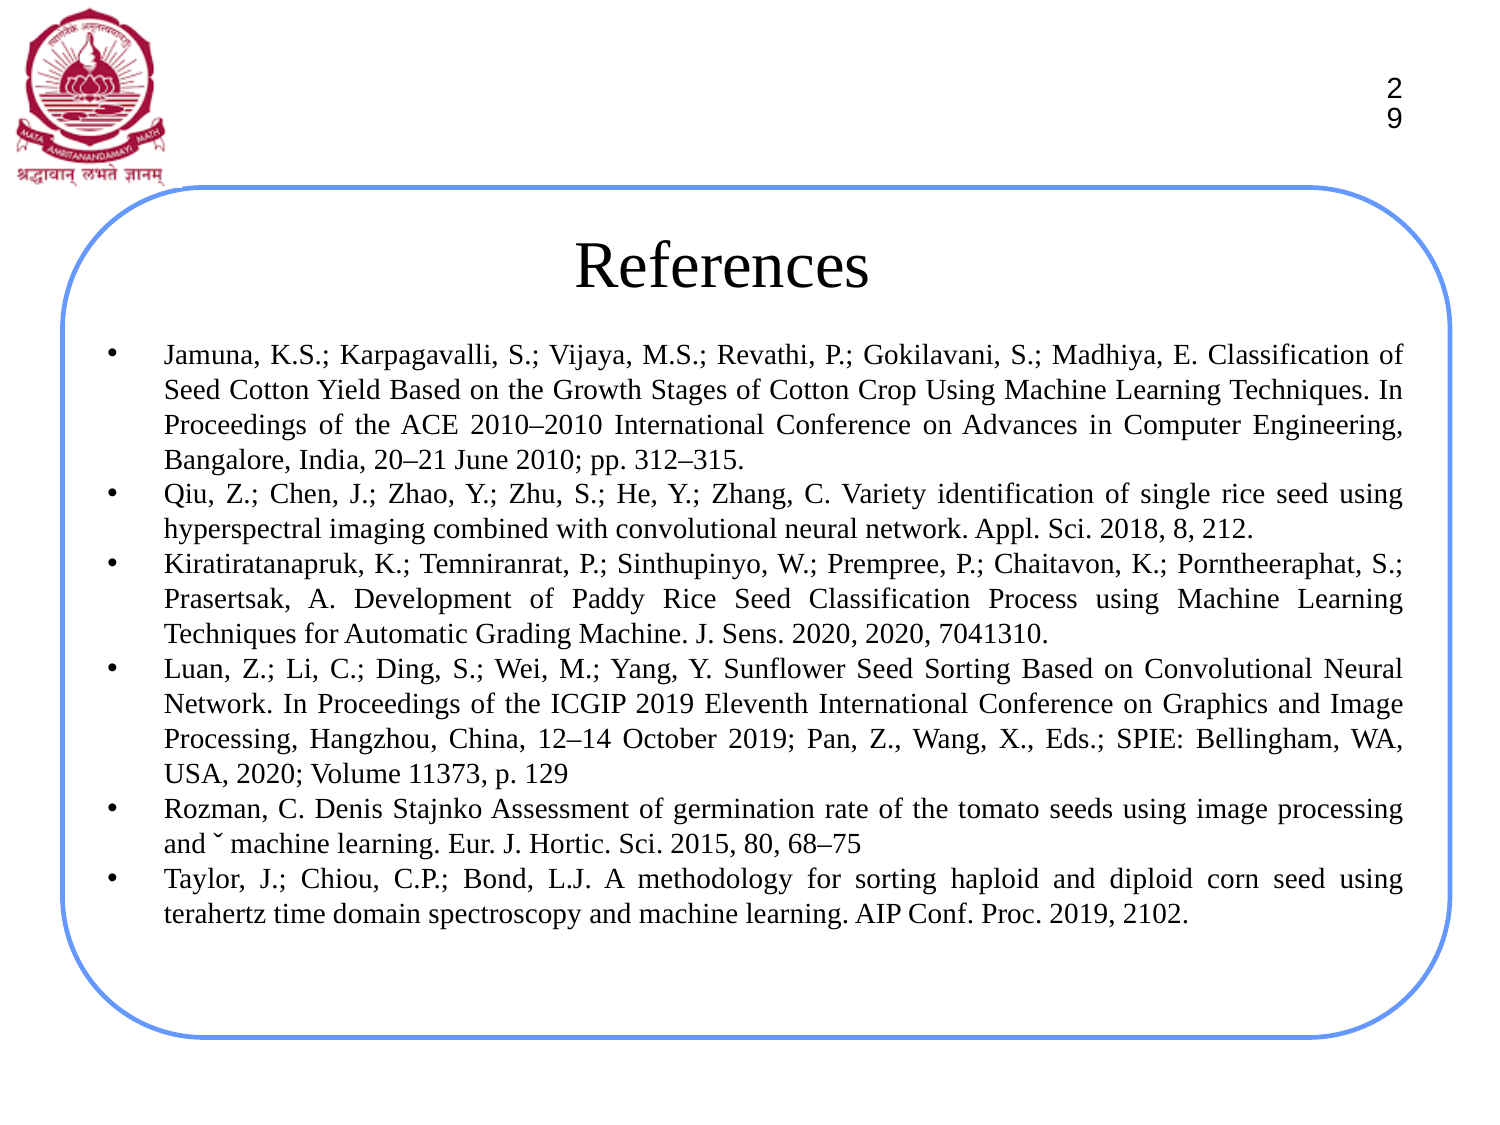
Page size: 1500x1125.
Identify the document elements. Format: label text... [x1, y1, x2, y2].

text_box Jamuna, K.S.; Karpagavalli, S.; Vijaya, M.S.; Revathi, P.; Gokilavani, S.; Madhiya, E. Classification of Seed Cotton Yield Based on the Growth Stages of Cotton Crop Using Machine Learning Techniques. In Proceedings of the ACE 2010–2010 International Conference on Advances in Computer Engineering, Bangalore, India, 20–21 June 2010; pp. 312–315. Qiu, Z.; Chen, J.; Zhao, Y.; Zhu, S.; He, Y.; Zhang, C. Variety identification of single rice seed using hyperspectral imaging combined with convolutional neural network. Appl. Sci. 2018, 8, 212. Kiratiratanapruk, K.; Temniranrat, P.; Sinthupinyo, W.; Prempree, P.; Chaitavon, K.; Porntheeraphat, S.; Prasertsak, A. Development of Paddy Rice Seed Classification Process using Machine Learning Techniques for Automatic Grading Machine. J. Sens. 2020, 2020, 7041310. Luan, Z.; Li, C.; Ding, S.; Wei, M.; Yang, Y. Sunflower Seed Sorting Based on Convolutional Neural Network. In Proceedings of the ICGIP 2019 Eleventh International Conference on Graphics and Image Processing, Hangzhou, China, 12–14 October 2019; Pan, Z., Wang, X., Eds.; SPIE: Bellingham, WA, USA, 2020; Volume 11373, p. 129 Rozman, C. Denis Stajnko Assessment of germination rate of the tomato seeds using image processing and ˇ machine learning. Eur. J. Hortic. Sci. 2015, 80, 68–75 Taylor, J.; Chiou, C.P.; Bond, L.J. A methodology for sorting haploid and diploid corn seed using terahertz time domain spectroscopy and machine learning. AIP Conf. Proc. 2019, 2102. [99, 327, 1413, 1077]
slide_number 29 [1378, 61, 1413, 111]
picture [0, 6, 182, 188]
title References [159, 194, 1286, 327]
